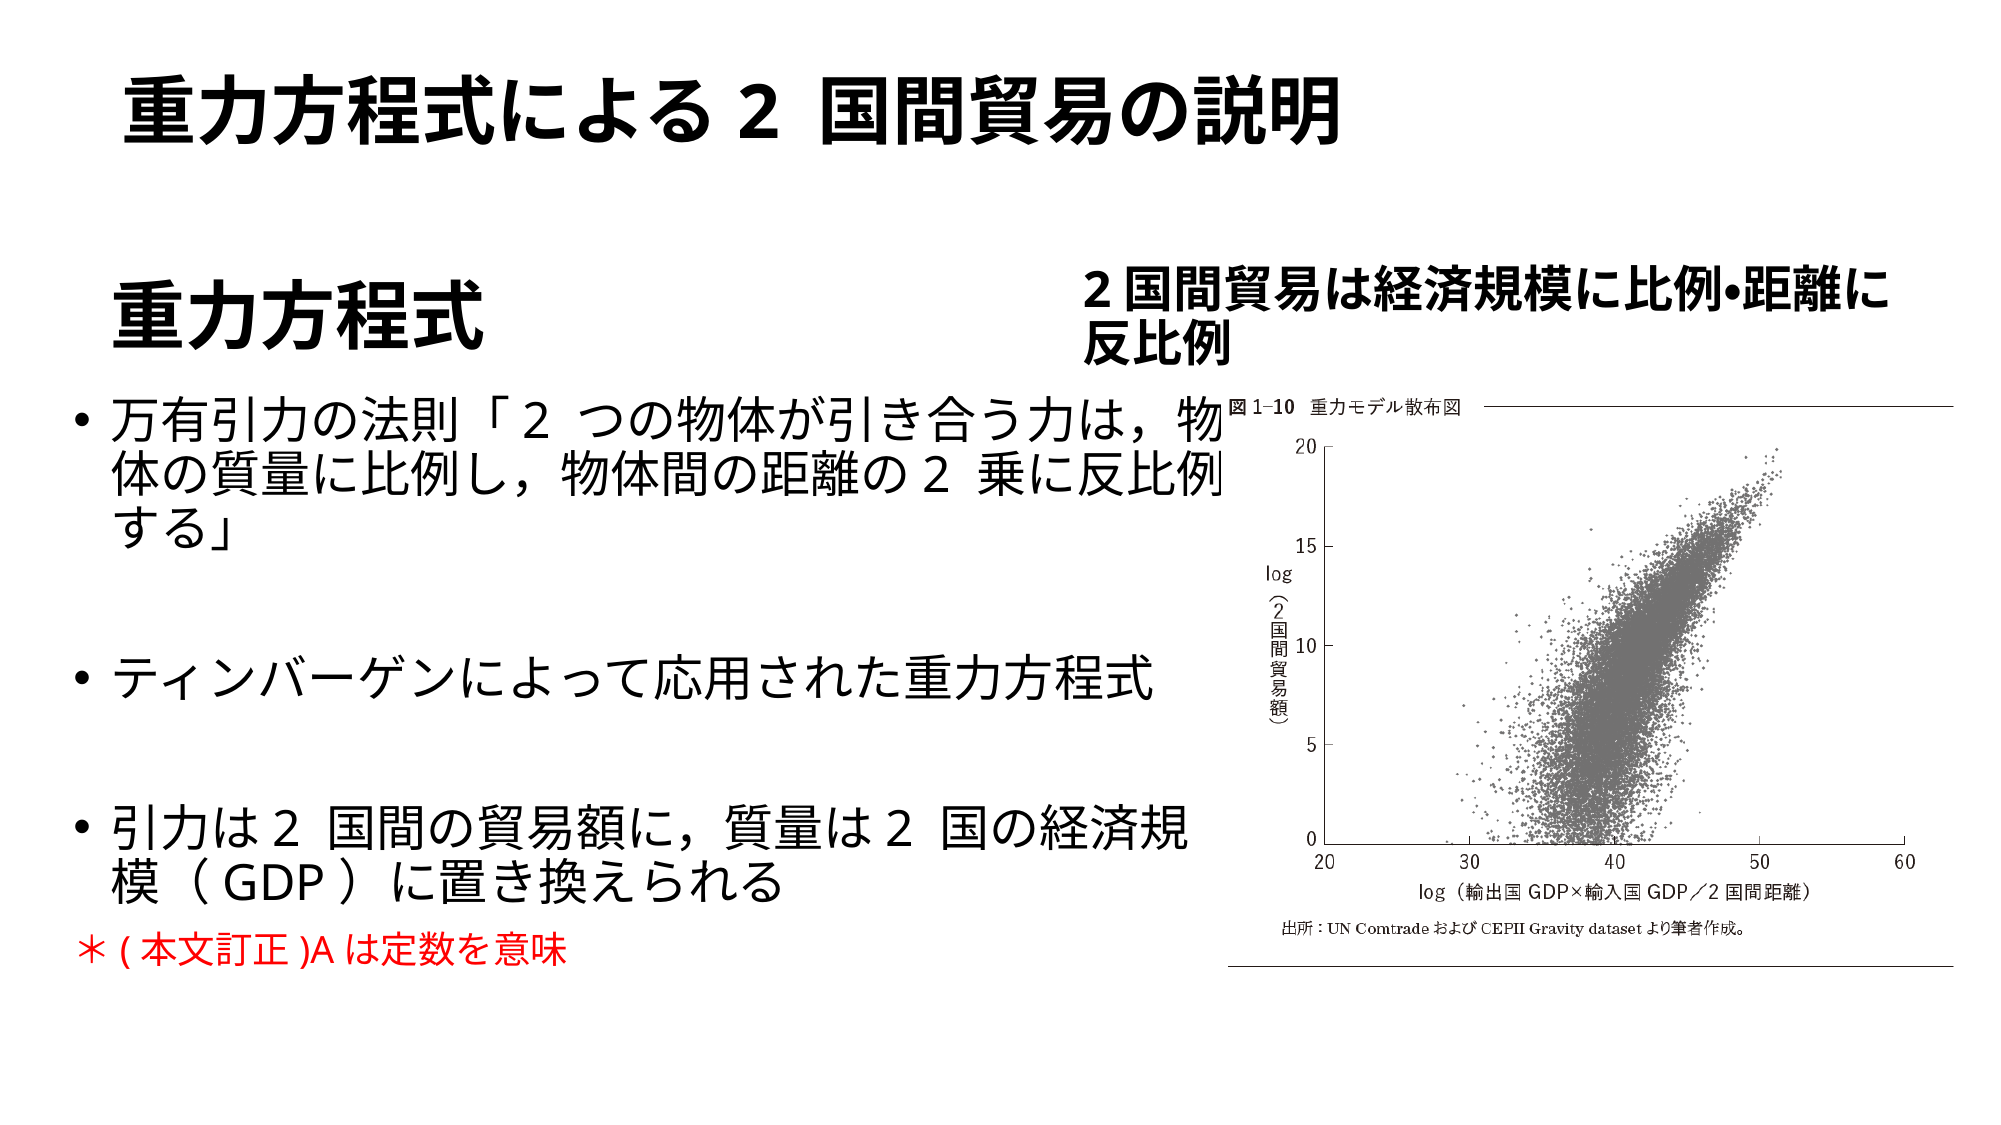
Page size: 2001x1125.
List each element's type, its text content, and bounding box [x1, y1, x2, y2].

list 2国間貿易は経済規模に比例・距離に反比例 [1068, 244, 1919, 380]
title 重力方程式による2 国間貿易の説明 [106, 5, 1832, 223]
list 重力方程式 [95, 232, 978, 368]
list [1221, 379, 1961, 985]
